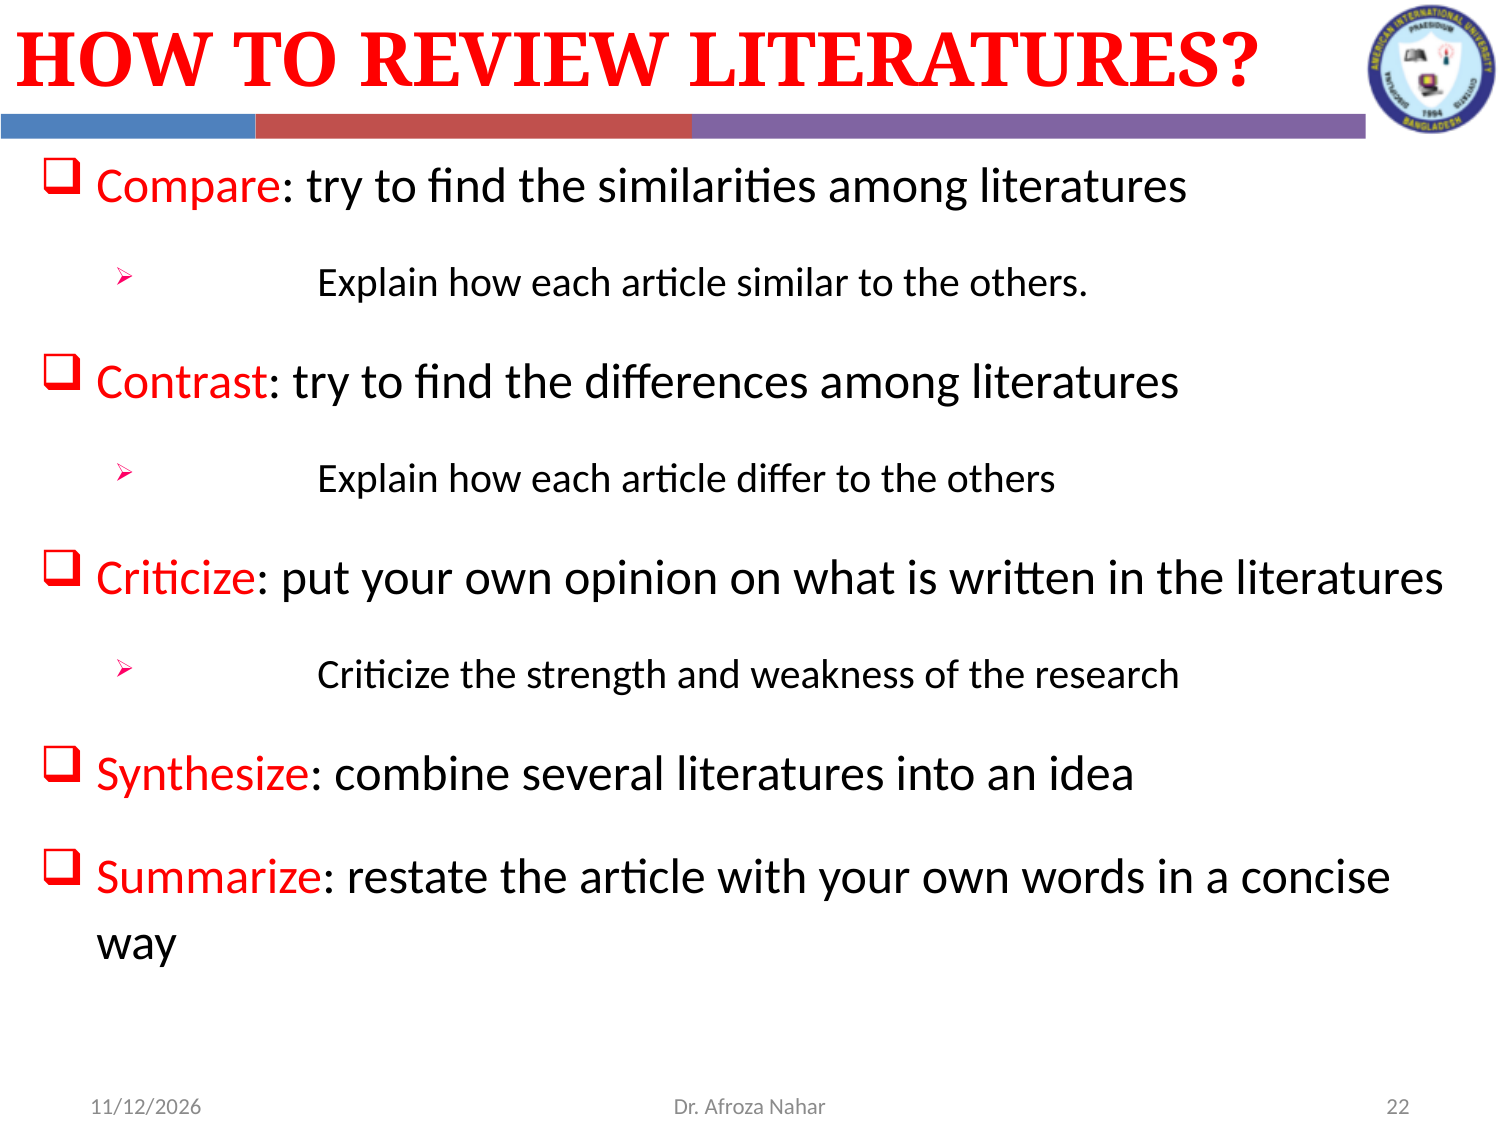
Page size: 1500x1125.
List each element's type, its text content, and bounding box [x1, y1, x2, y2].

list How to Review Literatures? [0, 0, 1366, 114]
slide_number 22 [1074, 1074, 1425, 1125]
footer Dr. Afroza Nahar [512, 1074, 988, 1125]
list Compare: try to find the similarities among literatures Explain how each article similar to the others. Contrast: try to find the differences among literatures Explain how each article differ to the others Criticize: put your own opinion on what is written in the literatures Criticize the strength and weakness of the research Synthesize: combine several literatures into an idea Summarize: restate the article with your own words in a concise way [24, 138, 1475, 1056]
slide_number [75, 1074, 425, 1125]
picture [1365, 2, 1499, 137]
